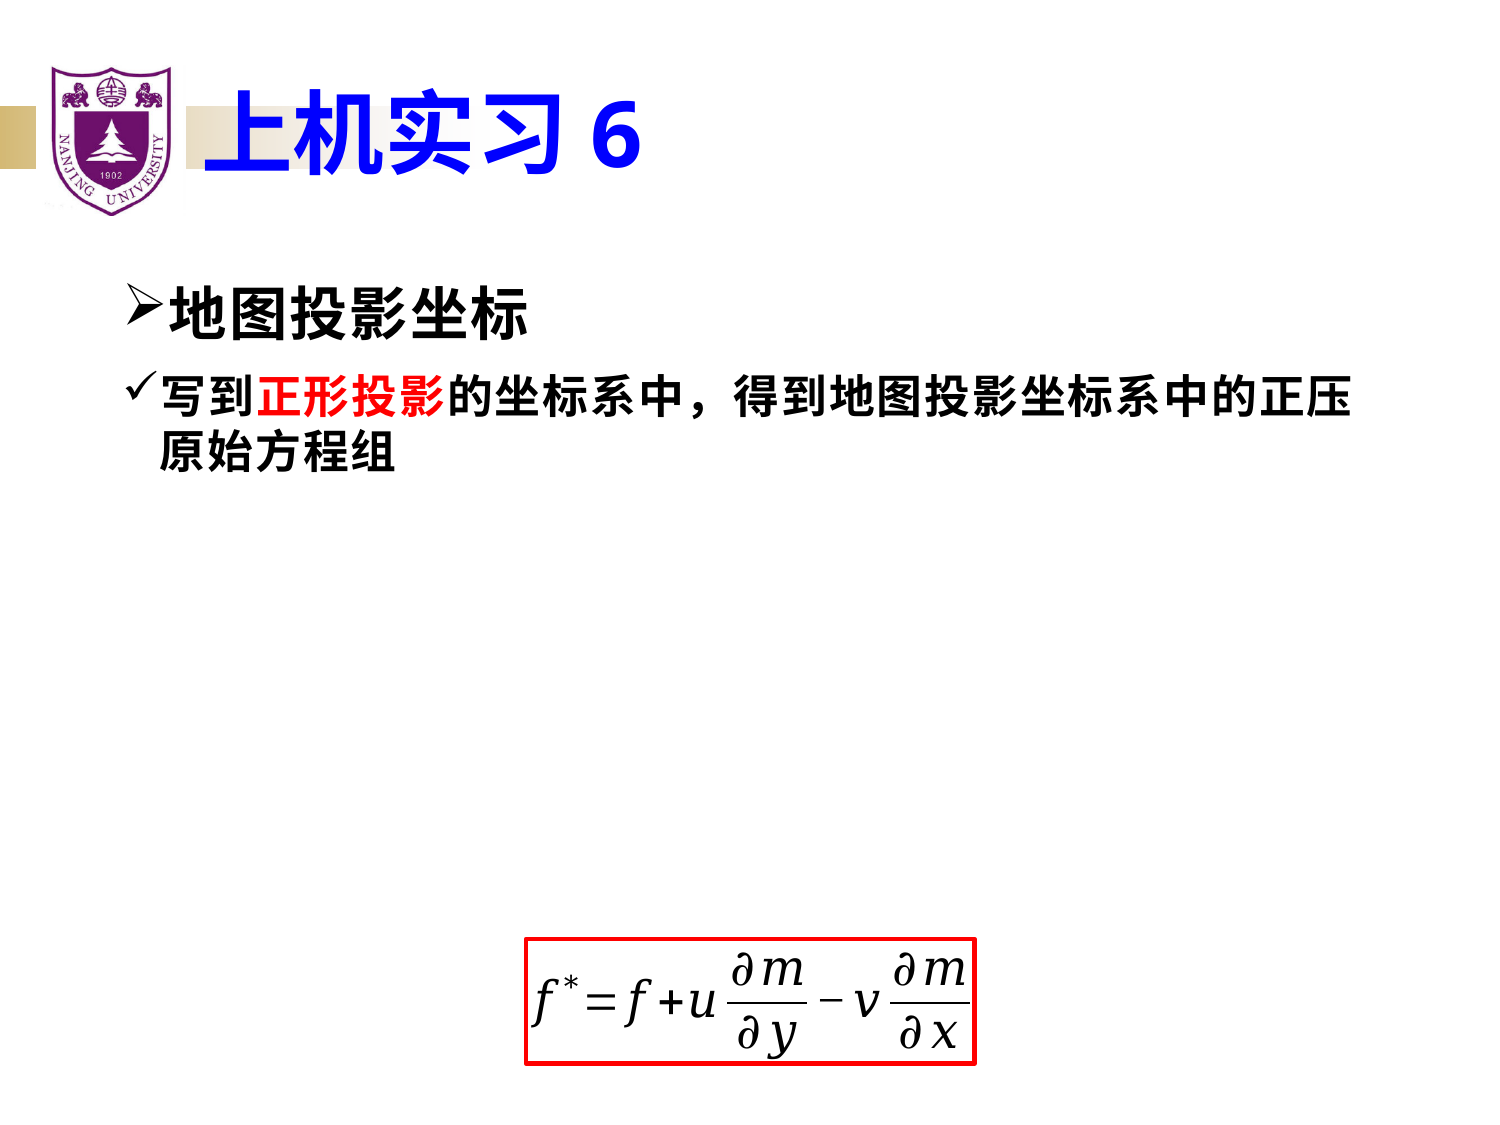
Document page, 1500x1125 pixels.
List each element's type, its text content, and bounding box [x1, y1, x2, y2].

title 上机实习6 [185, 28, 1480, 247]
text_box [0, 106, 36, 170]
picture [36, 65, 186, 216]
